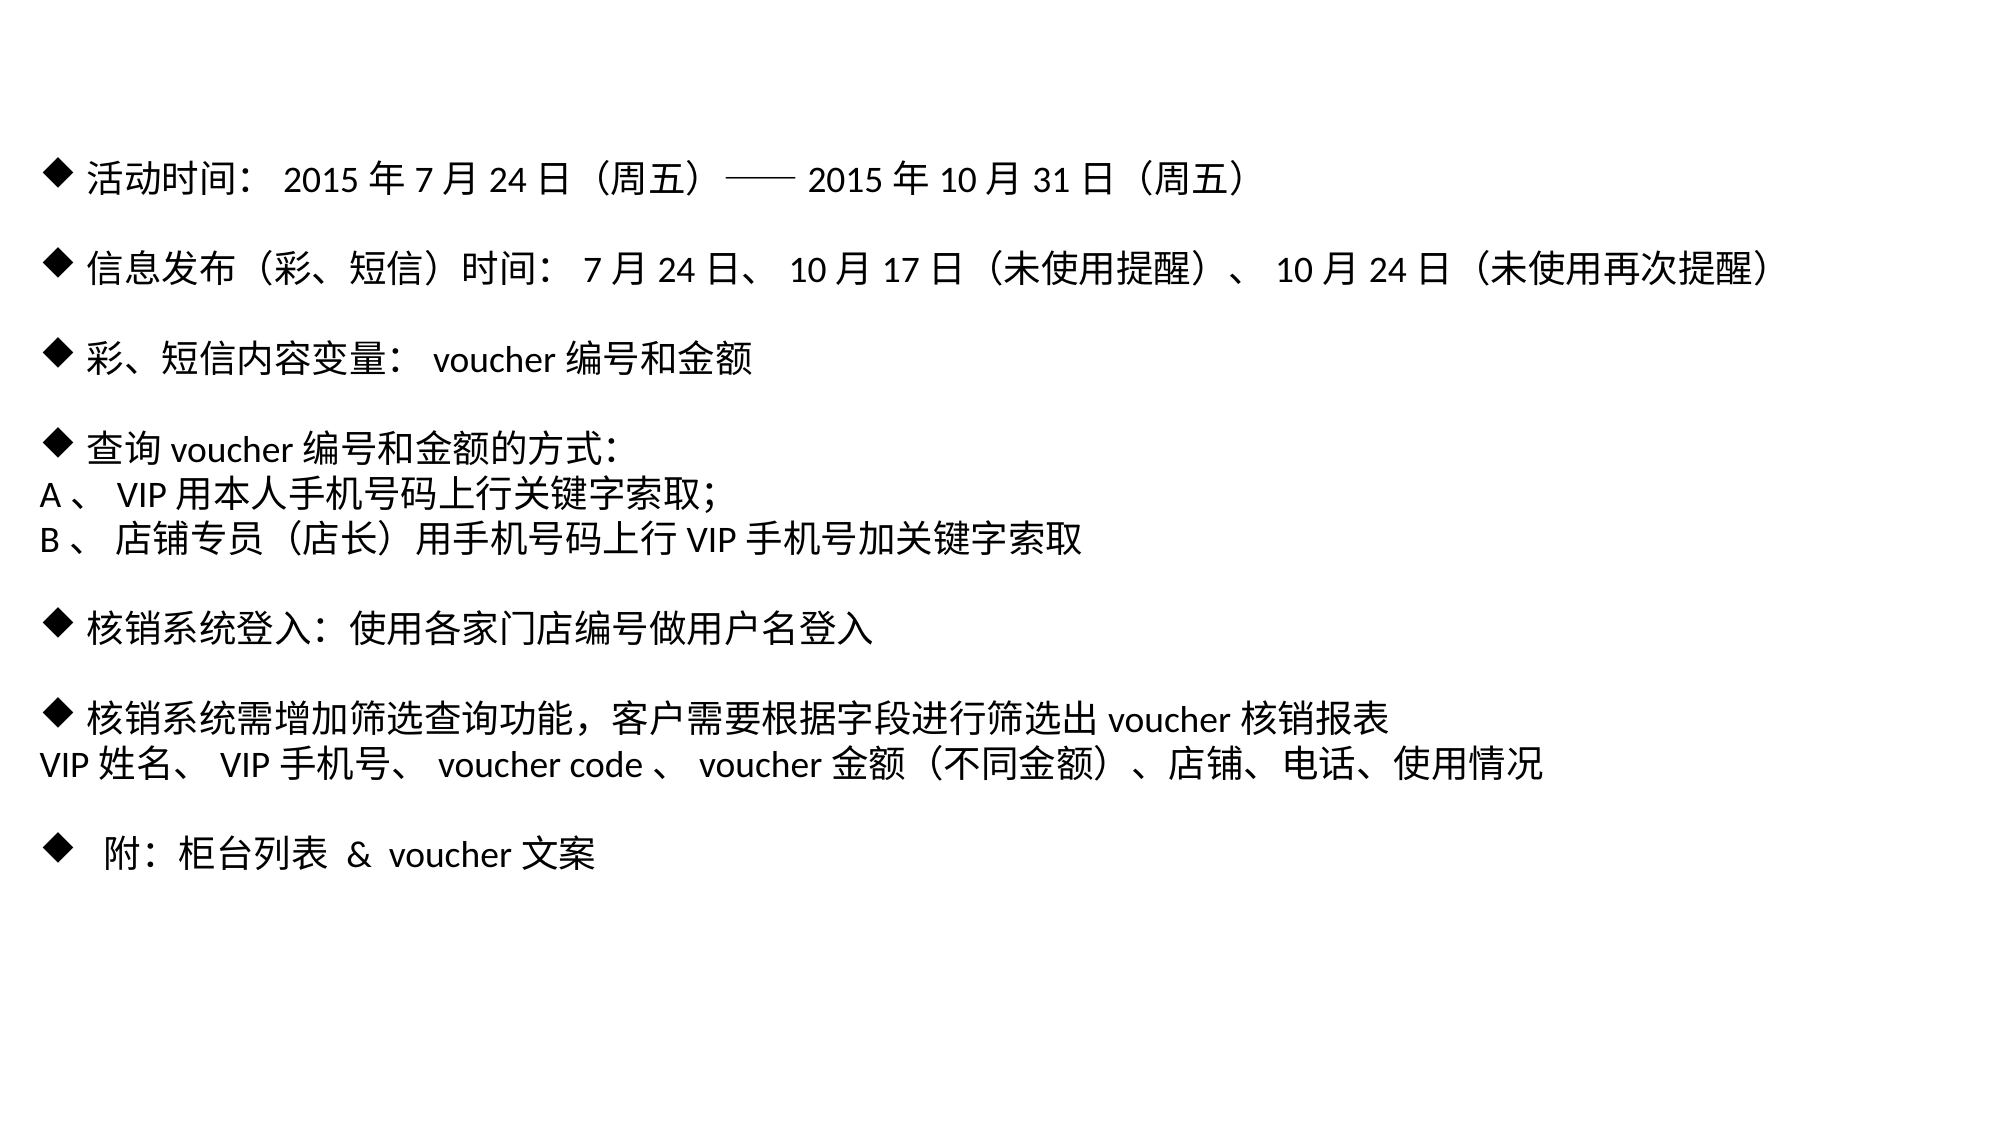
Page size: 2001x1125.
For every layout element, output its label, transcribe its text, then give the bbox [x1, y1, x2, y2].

text_box 活动时间：2015年7月24日（周五）——2015年10月31日（周五） 信息发布（彩、短信）时间：7月24日、10月17日（未使用提醒）、10月24日（未使用再次提醒） 彩、短信内容变量：voucher编号和金额 查询voucher编号和金额的方式： A、VIP用本人手机号码上行关键字索取； B、 店铺专员（店长）用手机号码上行VIP手机号加关键字索取 核销系统登入：使用各家门店编号做用户名登入 核销系统需增加筛选查询功能，客户需要根据字段进行筛选出voucher核销报表 VIP姓名、VIP手机号、voucher code、voucher金额（不同金额）、店铺、电话、使用情况 附：柜台列表 & voucher文案 [24, 147, 1806, 928]
